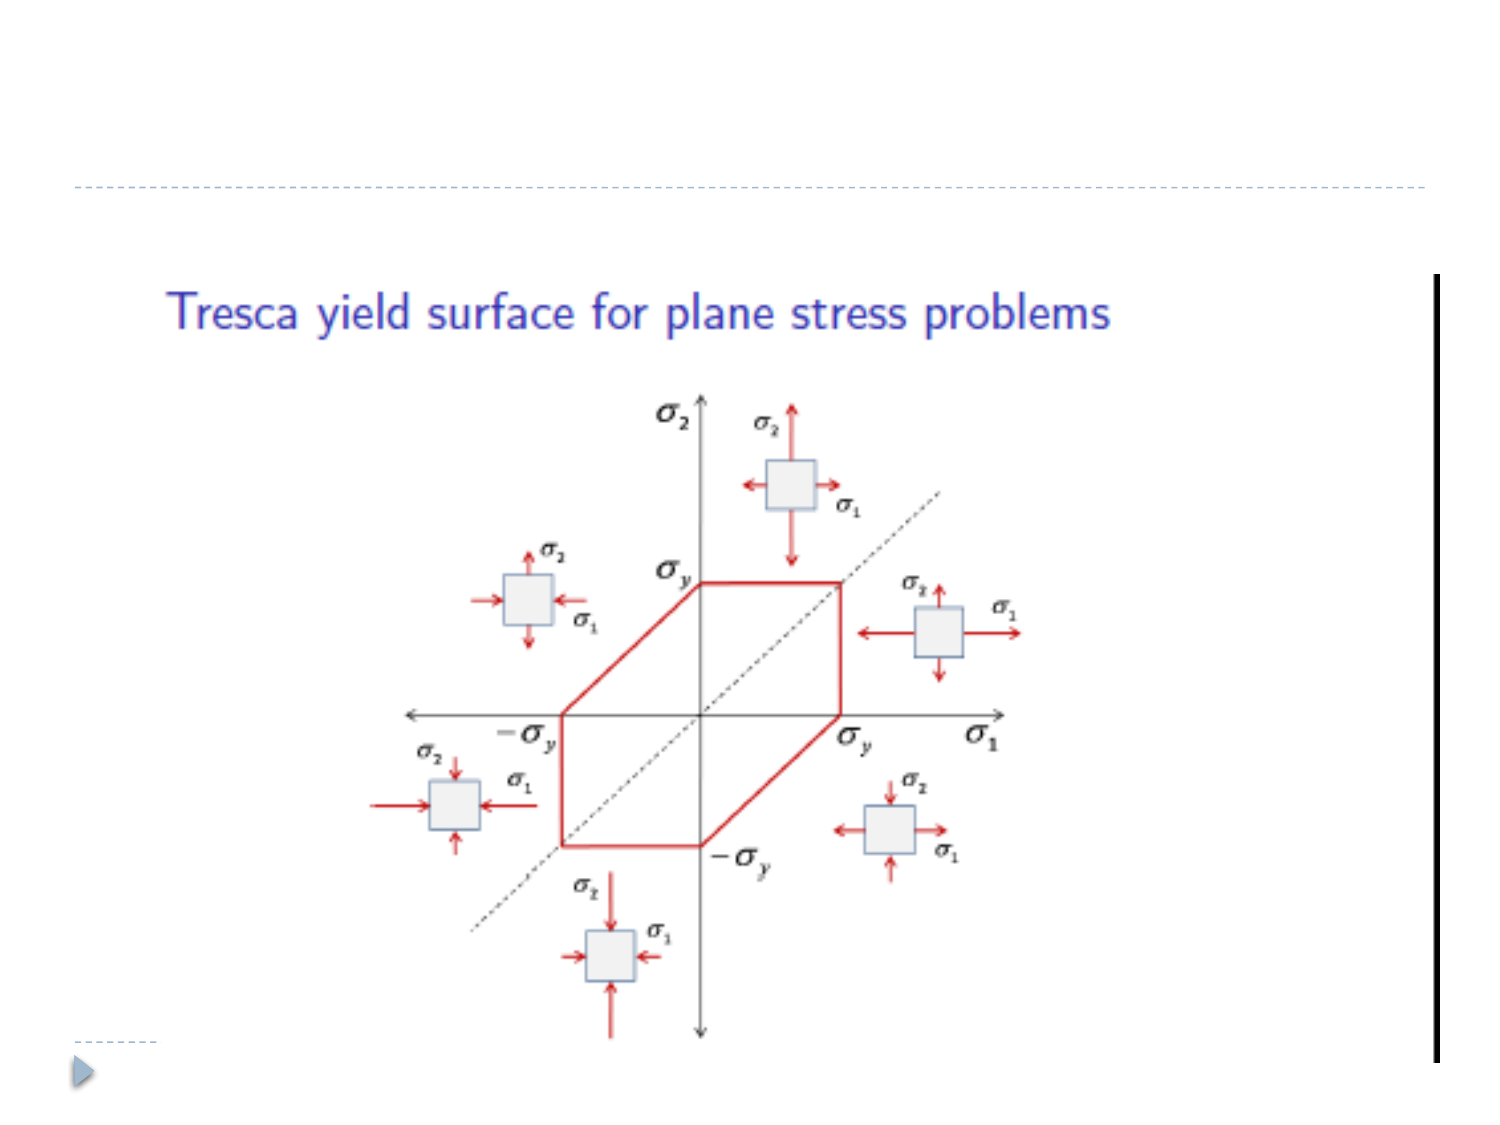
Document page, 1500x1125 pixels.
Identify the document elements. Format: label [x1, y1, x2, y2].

picture [160, 274, 1440, 1063]
